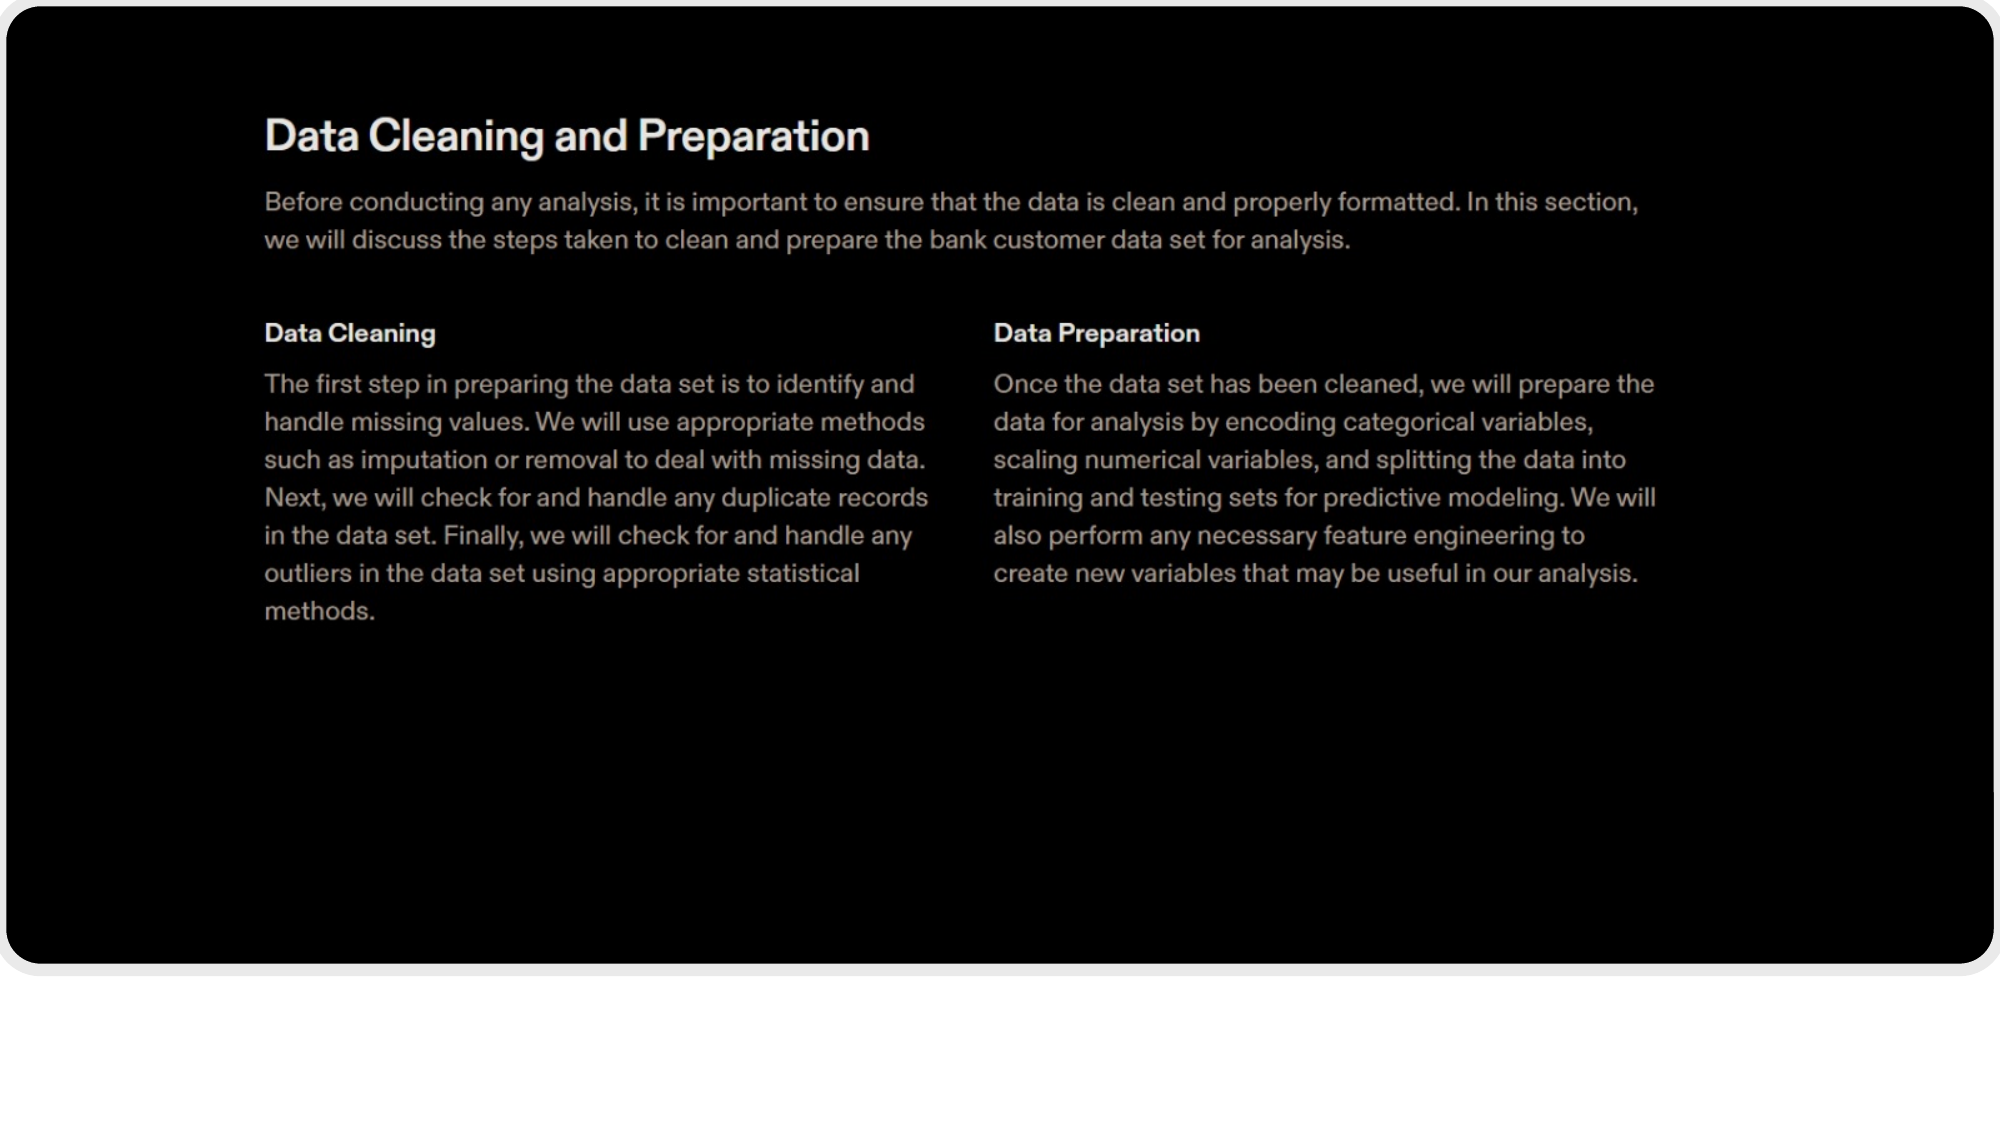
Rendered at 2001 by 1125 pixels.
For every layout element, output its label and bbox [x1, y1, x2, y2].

picture [0, 0, 2000, 970]
